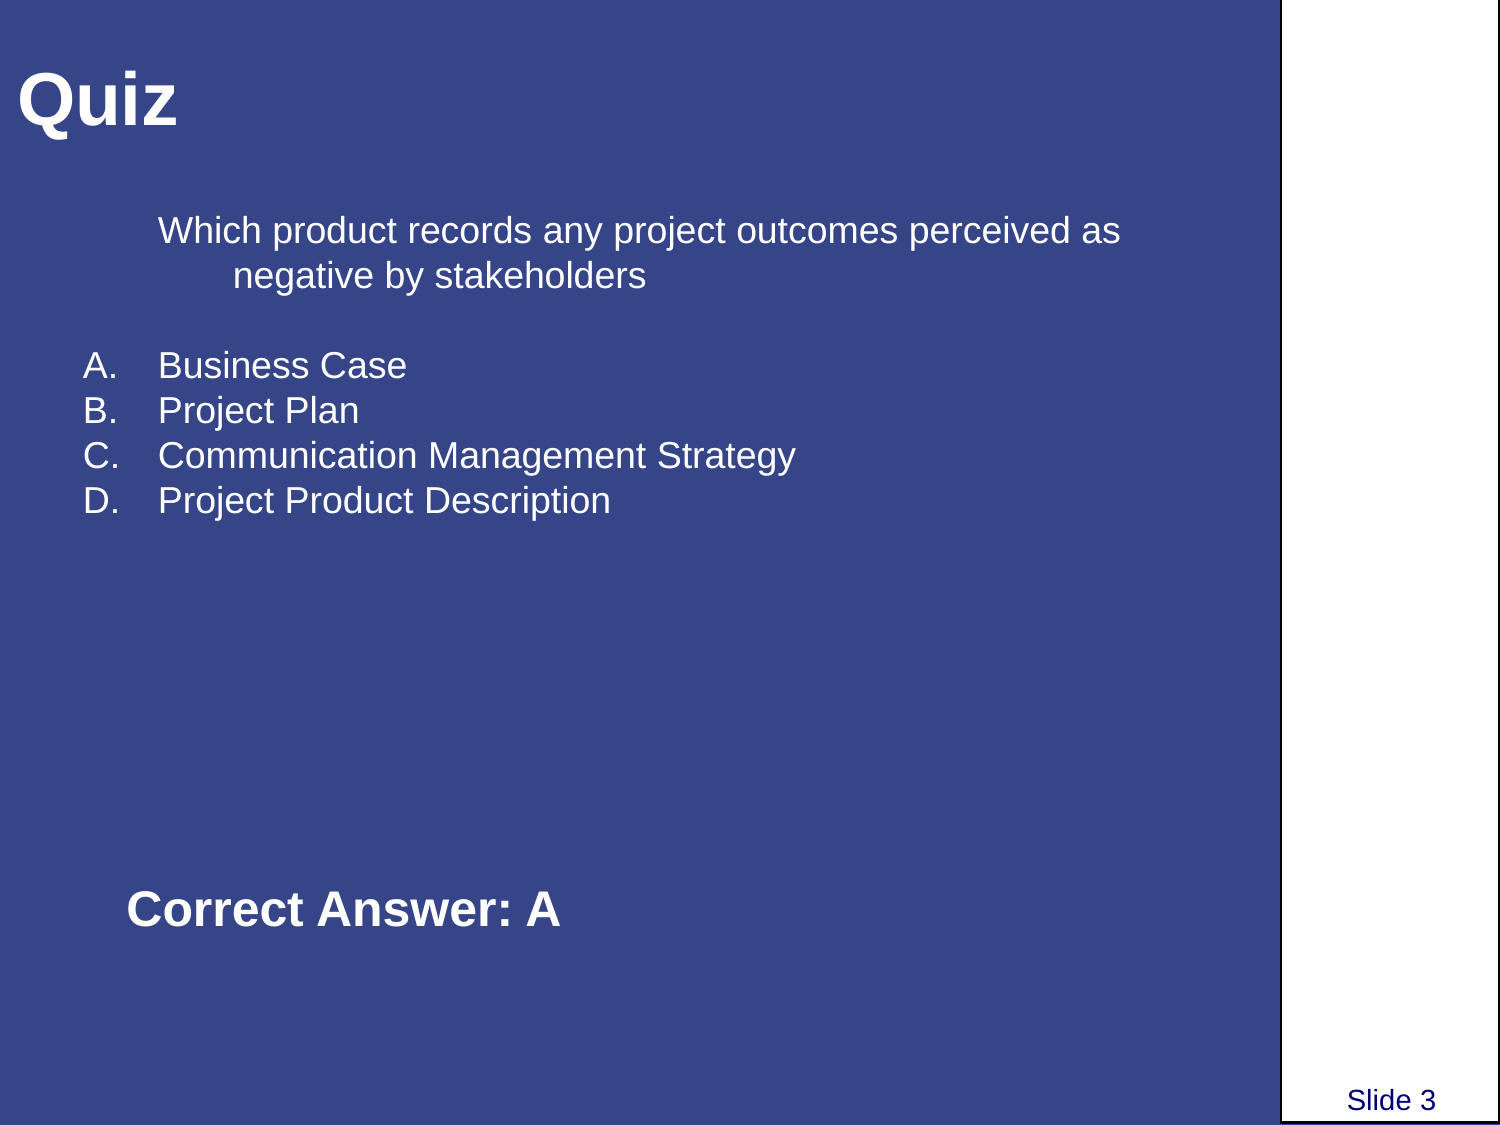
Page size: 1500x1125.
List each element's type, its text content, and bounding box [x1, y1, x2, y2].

title Quiz [1, 14, 1278, 178]
text_box Correct Answer: A [111, 869, 1256, 945]
text_box Which product records any project outcomes perceived as negative by stakeholders Business Case Project Plan Communication Management Strategy Project Product Description [68, 198, 1269, 529]
